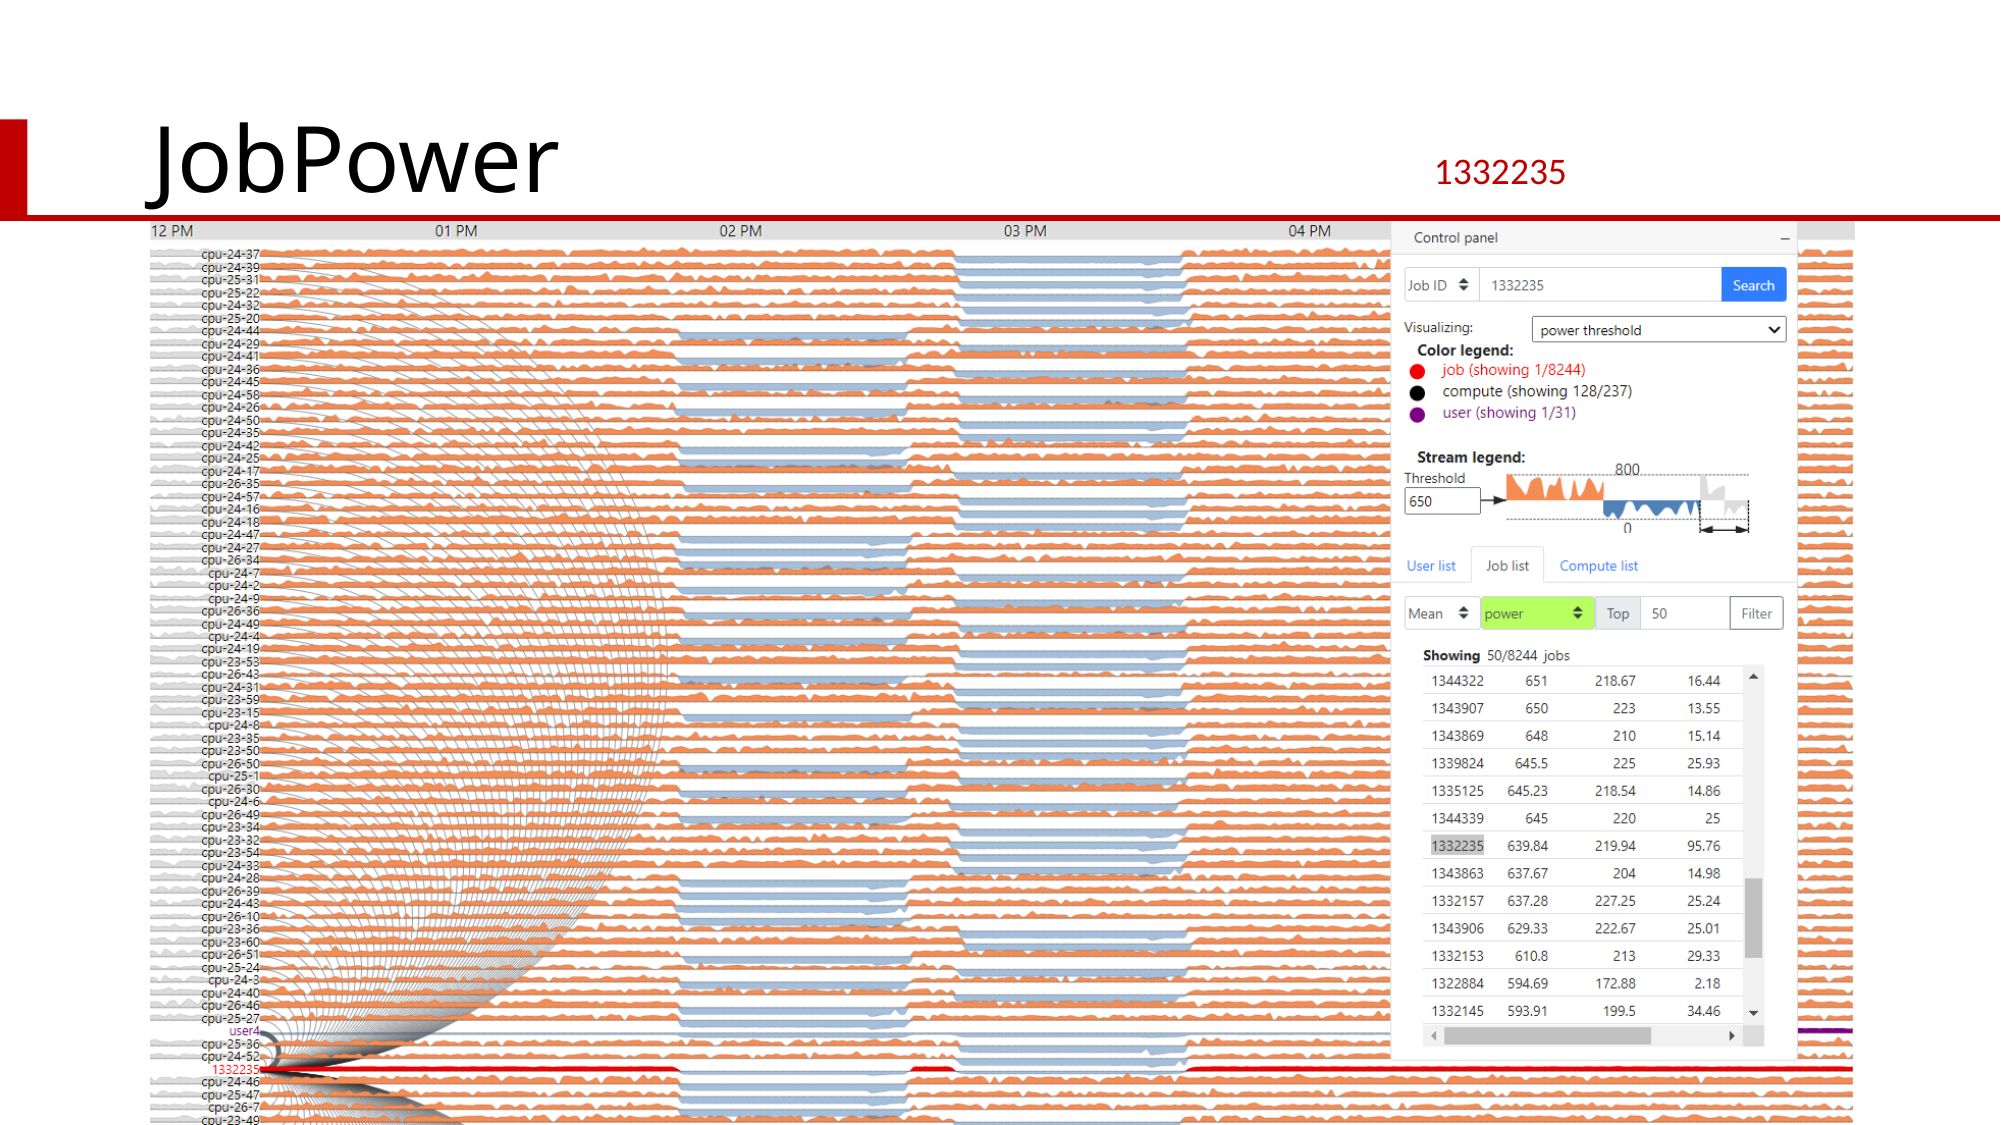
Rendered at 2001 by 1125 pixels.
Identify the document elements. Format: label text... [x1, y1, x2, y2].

picture [145, 218, 1855, 1125]
title JobPower [137, 53, 1863, 215]
title JobPower [1855, 221, 1863, 272]
title JobPower [137, 221, 145, 272]
text_box [0, 118, 28, 215]
text_box 1332235 [1419, 139, 1582, 200]
